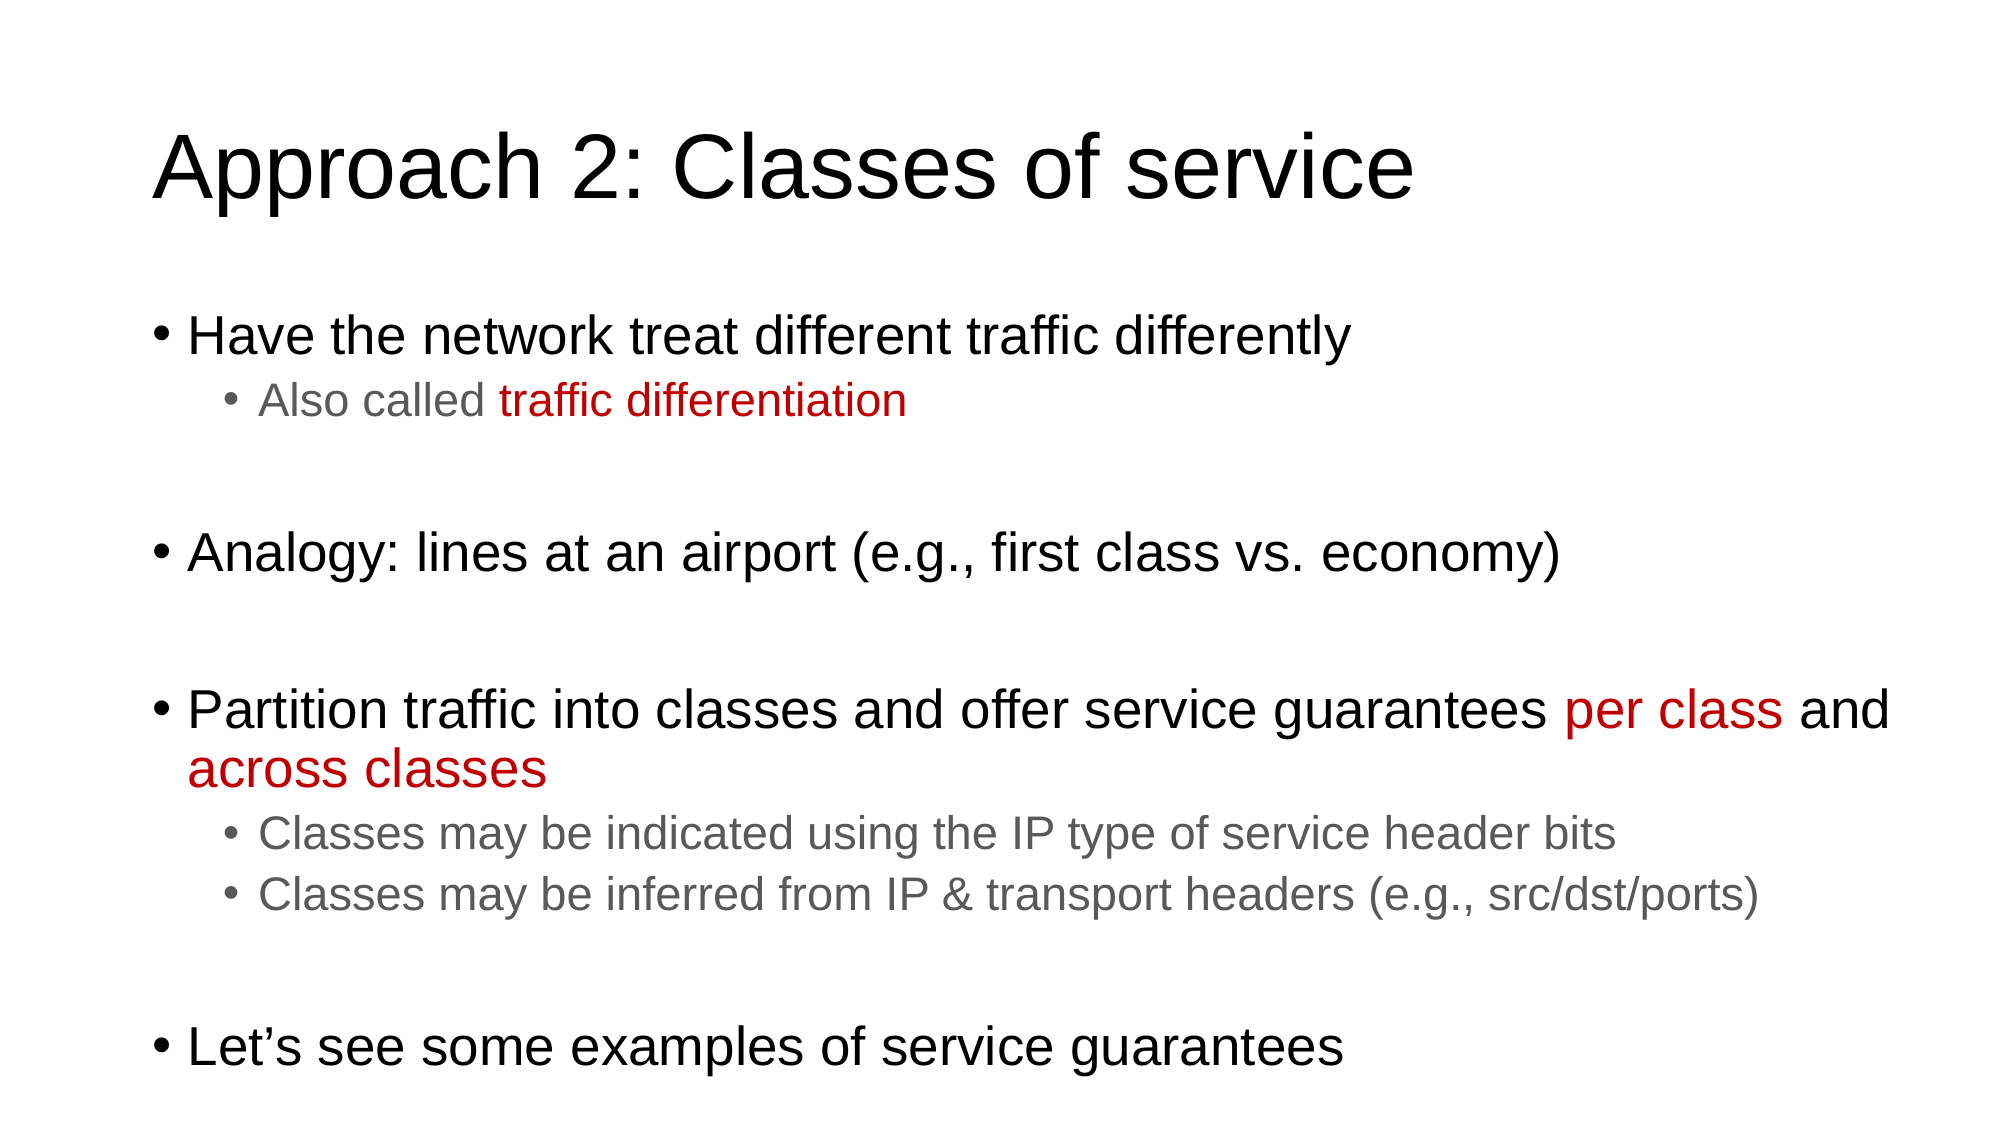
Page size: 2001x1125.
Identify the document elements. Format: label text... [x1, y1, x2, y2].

title Approach 2: Classes of service [137, 59, 1863, 278]
list Have the network treat different traffic differently Also called traffic differentiation Analogy: lines at an airport (e.g., first class vs. economy) Partition traffic into classes and offer service guarantees per class and across classes Classes may be indicated using the IP type of service header bits Classes may be inferred from IP & transport headers (e.g., src/dst/ports) Let’s see some examples of service guarantees [137, 299, 1948, 1094]
